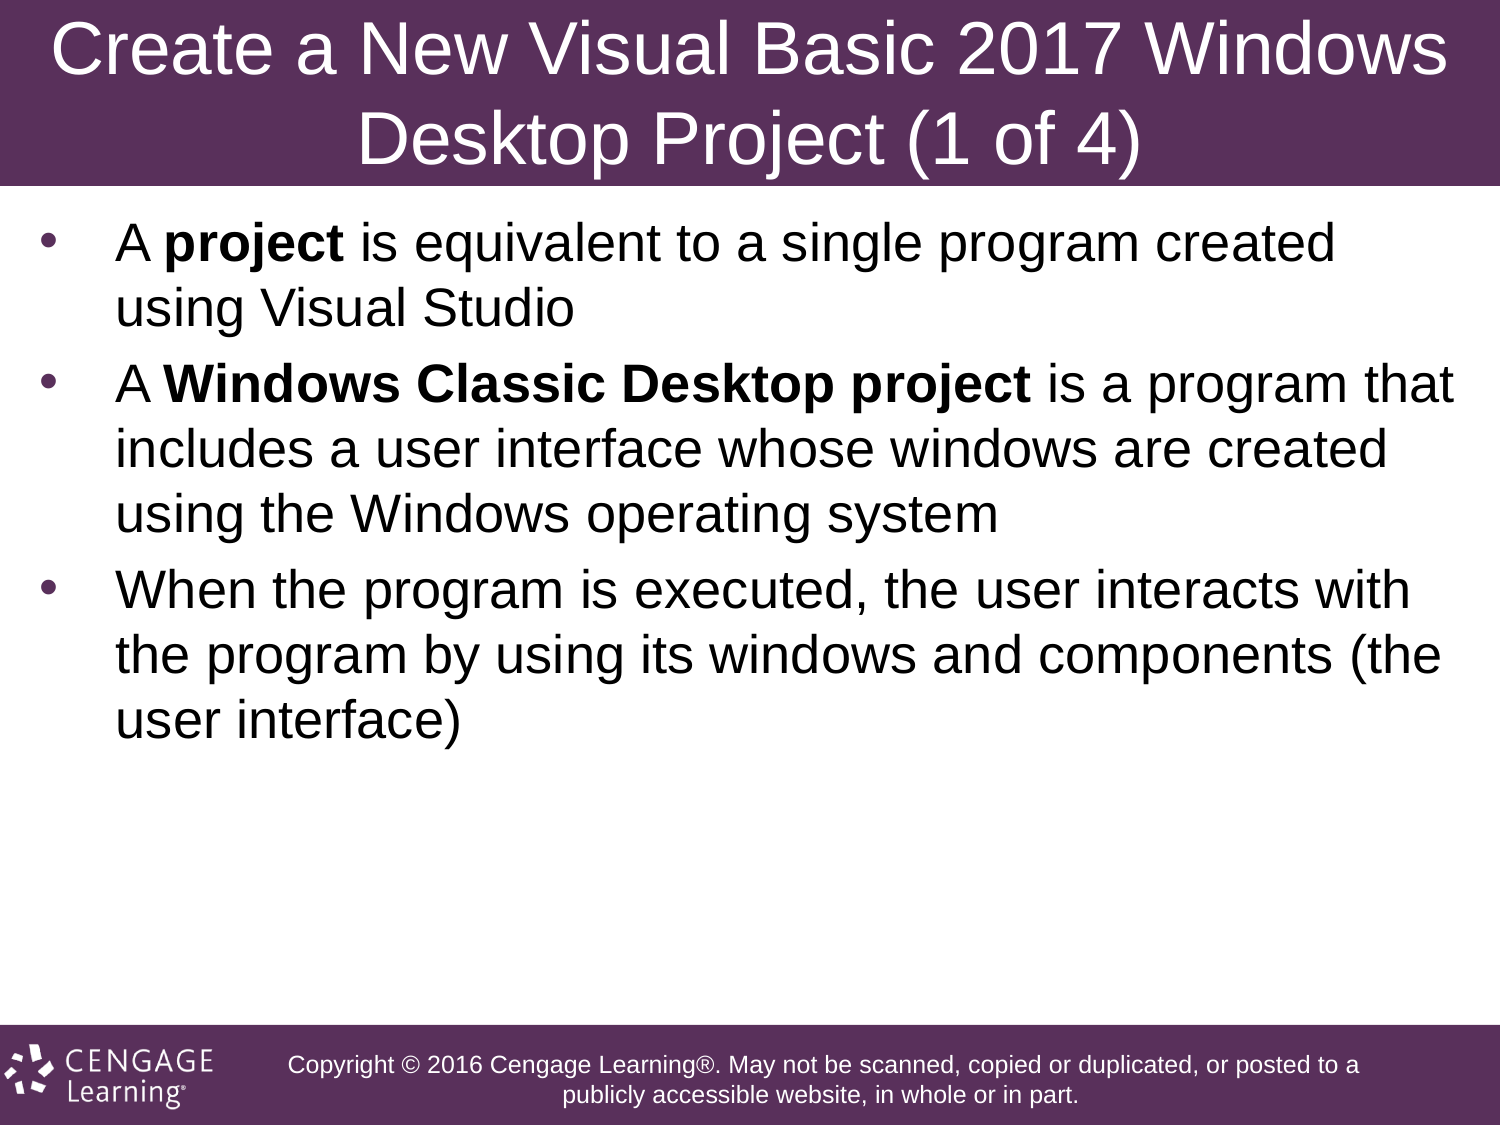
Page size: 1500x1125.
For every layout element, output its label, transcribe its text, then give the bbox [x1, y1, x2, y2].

picture [0, 1040, 216, 1113]
title Create a New Visual Basic 2017 Windows Desktop Project (1 of 4) [7, 4, 1493, 175]
list A project is equivalent to a single program created using Visual Studio A Windows Classic Desktop project is a program that includes a user interface whose windows are created using the Windows operating system When the program is executed, the user interacts with the program by using its windows and components (the user interface) [24, 200, 1475, 1005]
